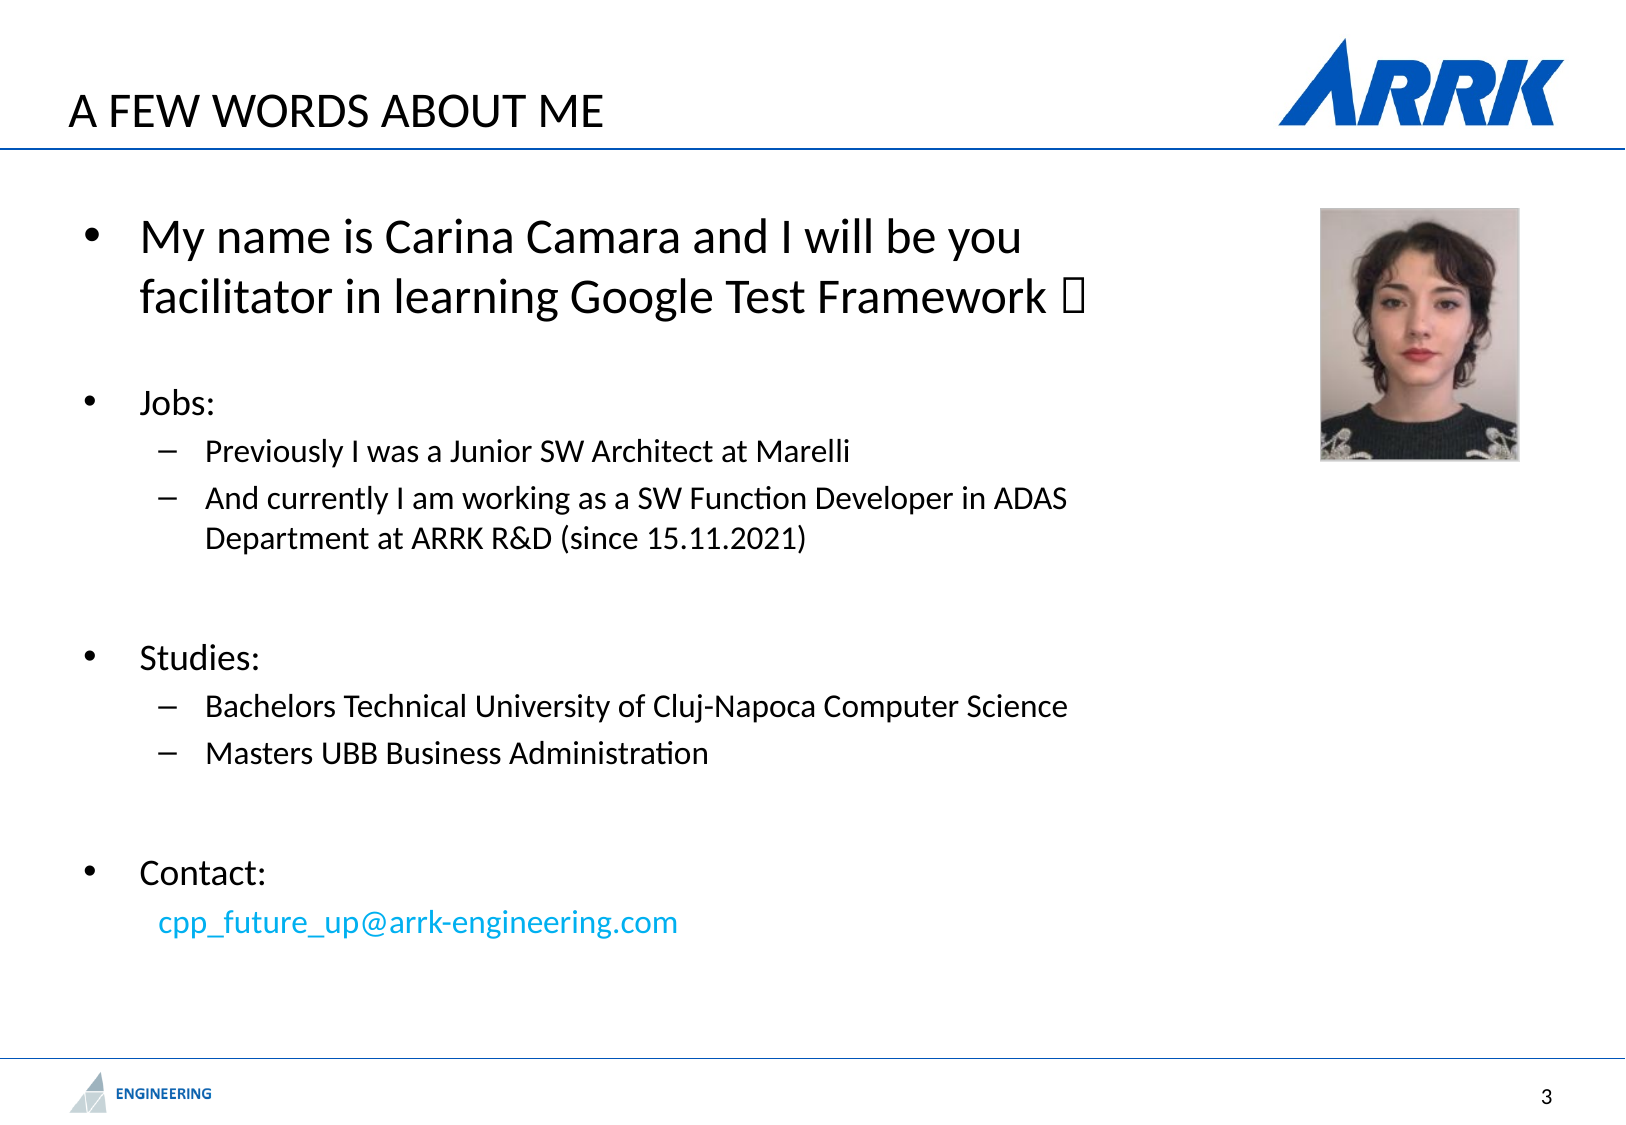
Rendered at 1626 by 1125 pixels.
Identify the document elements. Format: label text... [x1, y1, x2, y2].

picture [1320, 207, 1520, 463]
title A few words about me [68, 54, 1238, 161]
picture [1273, 34, 1569, 129]
list My name is Carina Camara and I will be you facilitator in learning Google Test Framework  Jobs: Previously I was a Junior SW Architect at Marelli And currently I am working as a SW Function Developer in ADAS Department at ARRK R&D (since 15.11.2021) Studies: Bachelors Technical University of Cluj-Napoca Computer Science Masters UBB Business Administration Contact: cpp_future_up@arrk-engineering.com [68, 196, 1203, 976]
picture [68, 1066, 222, 1118]
